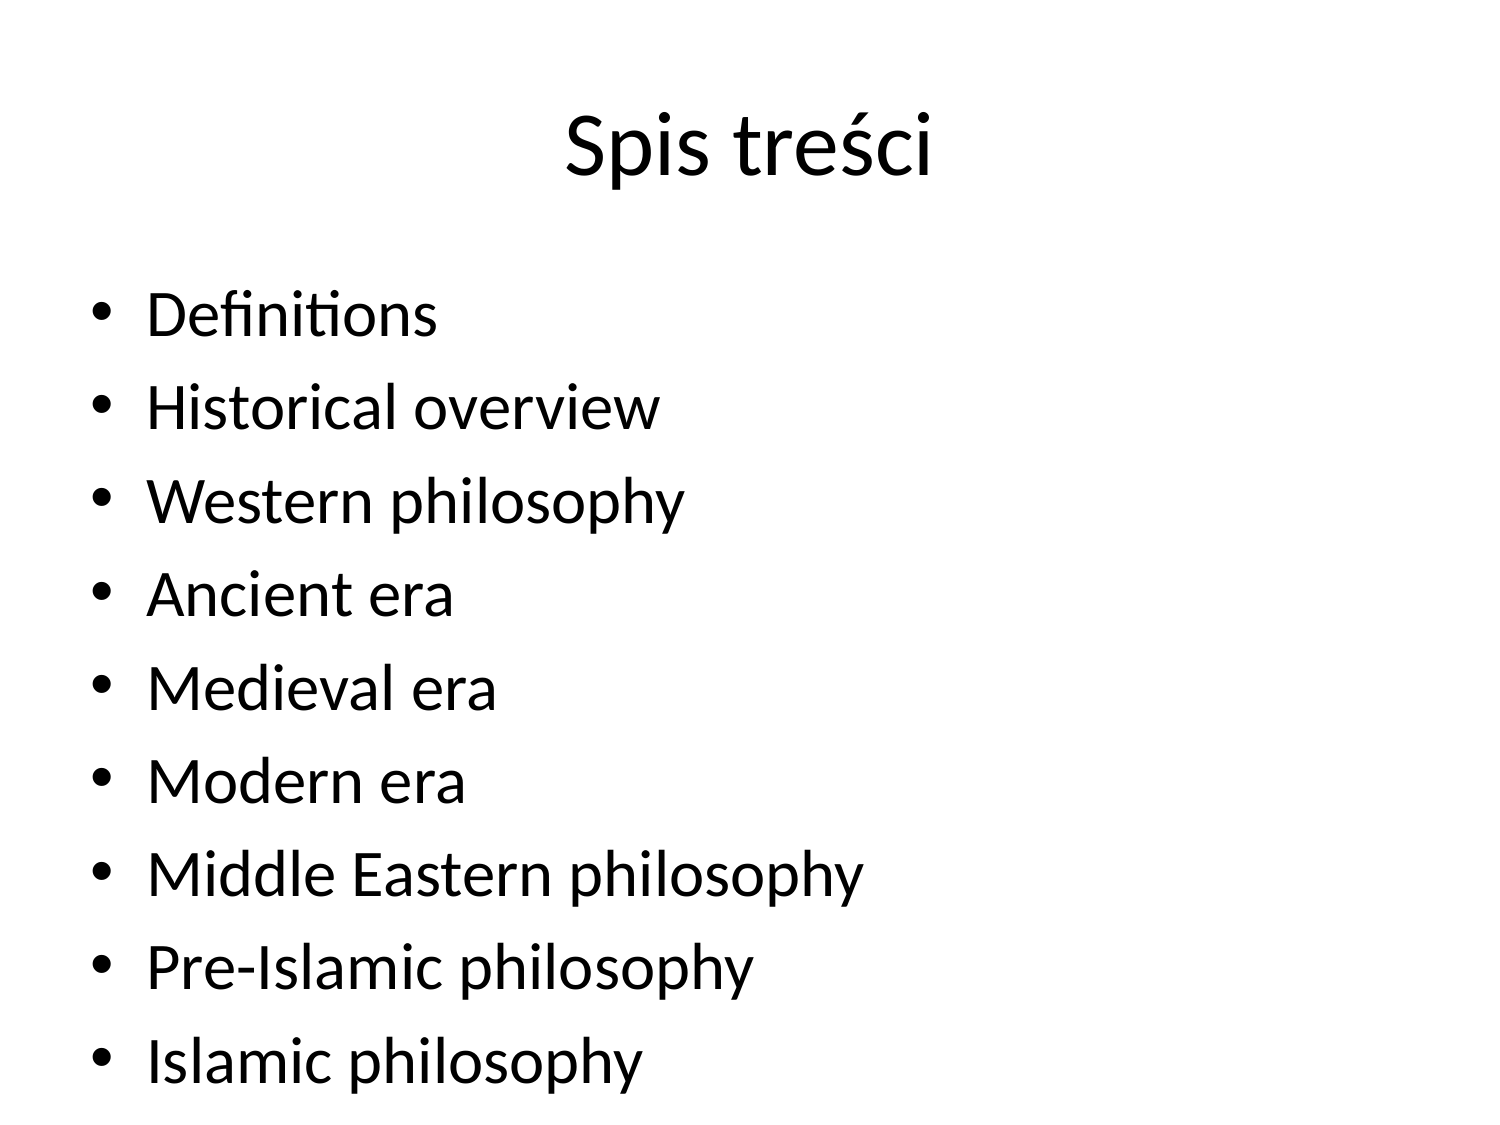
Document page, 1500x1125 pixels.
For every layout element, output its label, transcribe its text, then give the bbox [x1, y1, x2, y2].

list Definitions Historical overview Western philosophy Ancient era Medieval era Modern era Middle Eastern philosophy Pre-Islamic philosophy Islamic philosophy Eastern philosophy Indian philosophy Buddhist philosophy East Asian philosophy African philosophy Indigenous American philosophy Branches of philosophy Aesthetics Ethics Epistemology Metaphysics Logic Mind and language Philosophy of science Political philosophy Philosophy of religion Metaphilosophy Other subdivisions Methods of philosophy Philosophical progress Applied and professional philosophy Women in philosophy See also References Notes Citations Bibliography Further reading General introduction Topical introductions Historical introductions Reference works External links Kingdom [75, 262, 1425, 1005]
title Spis treści [75, 45, 1425, 233]
